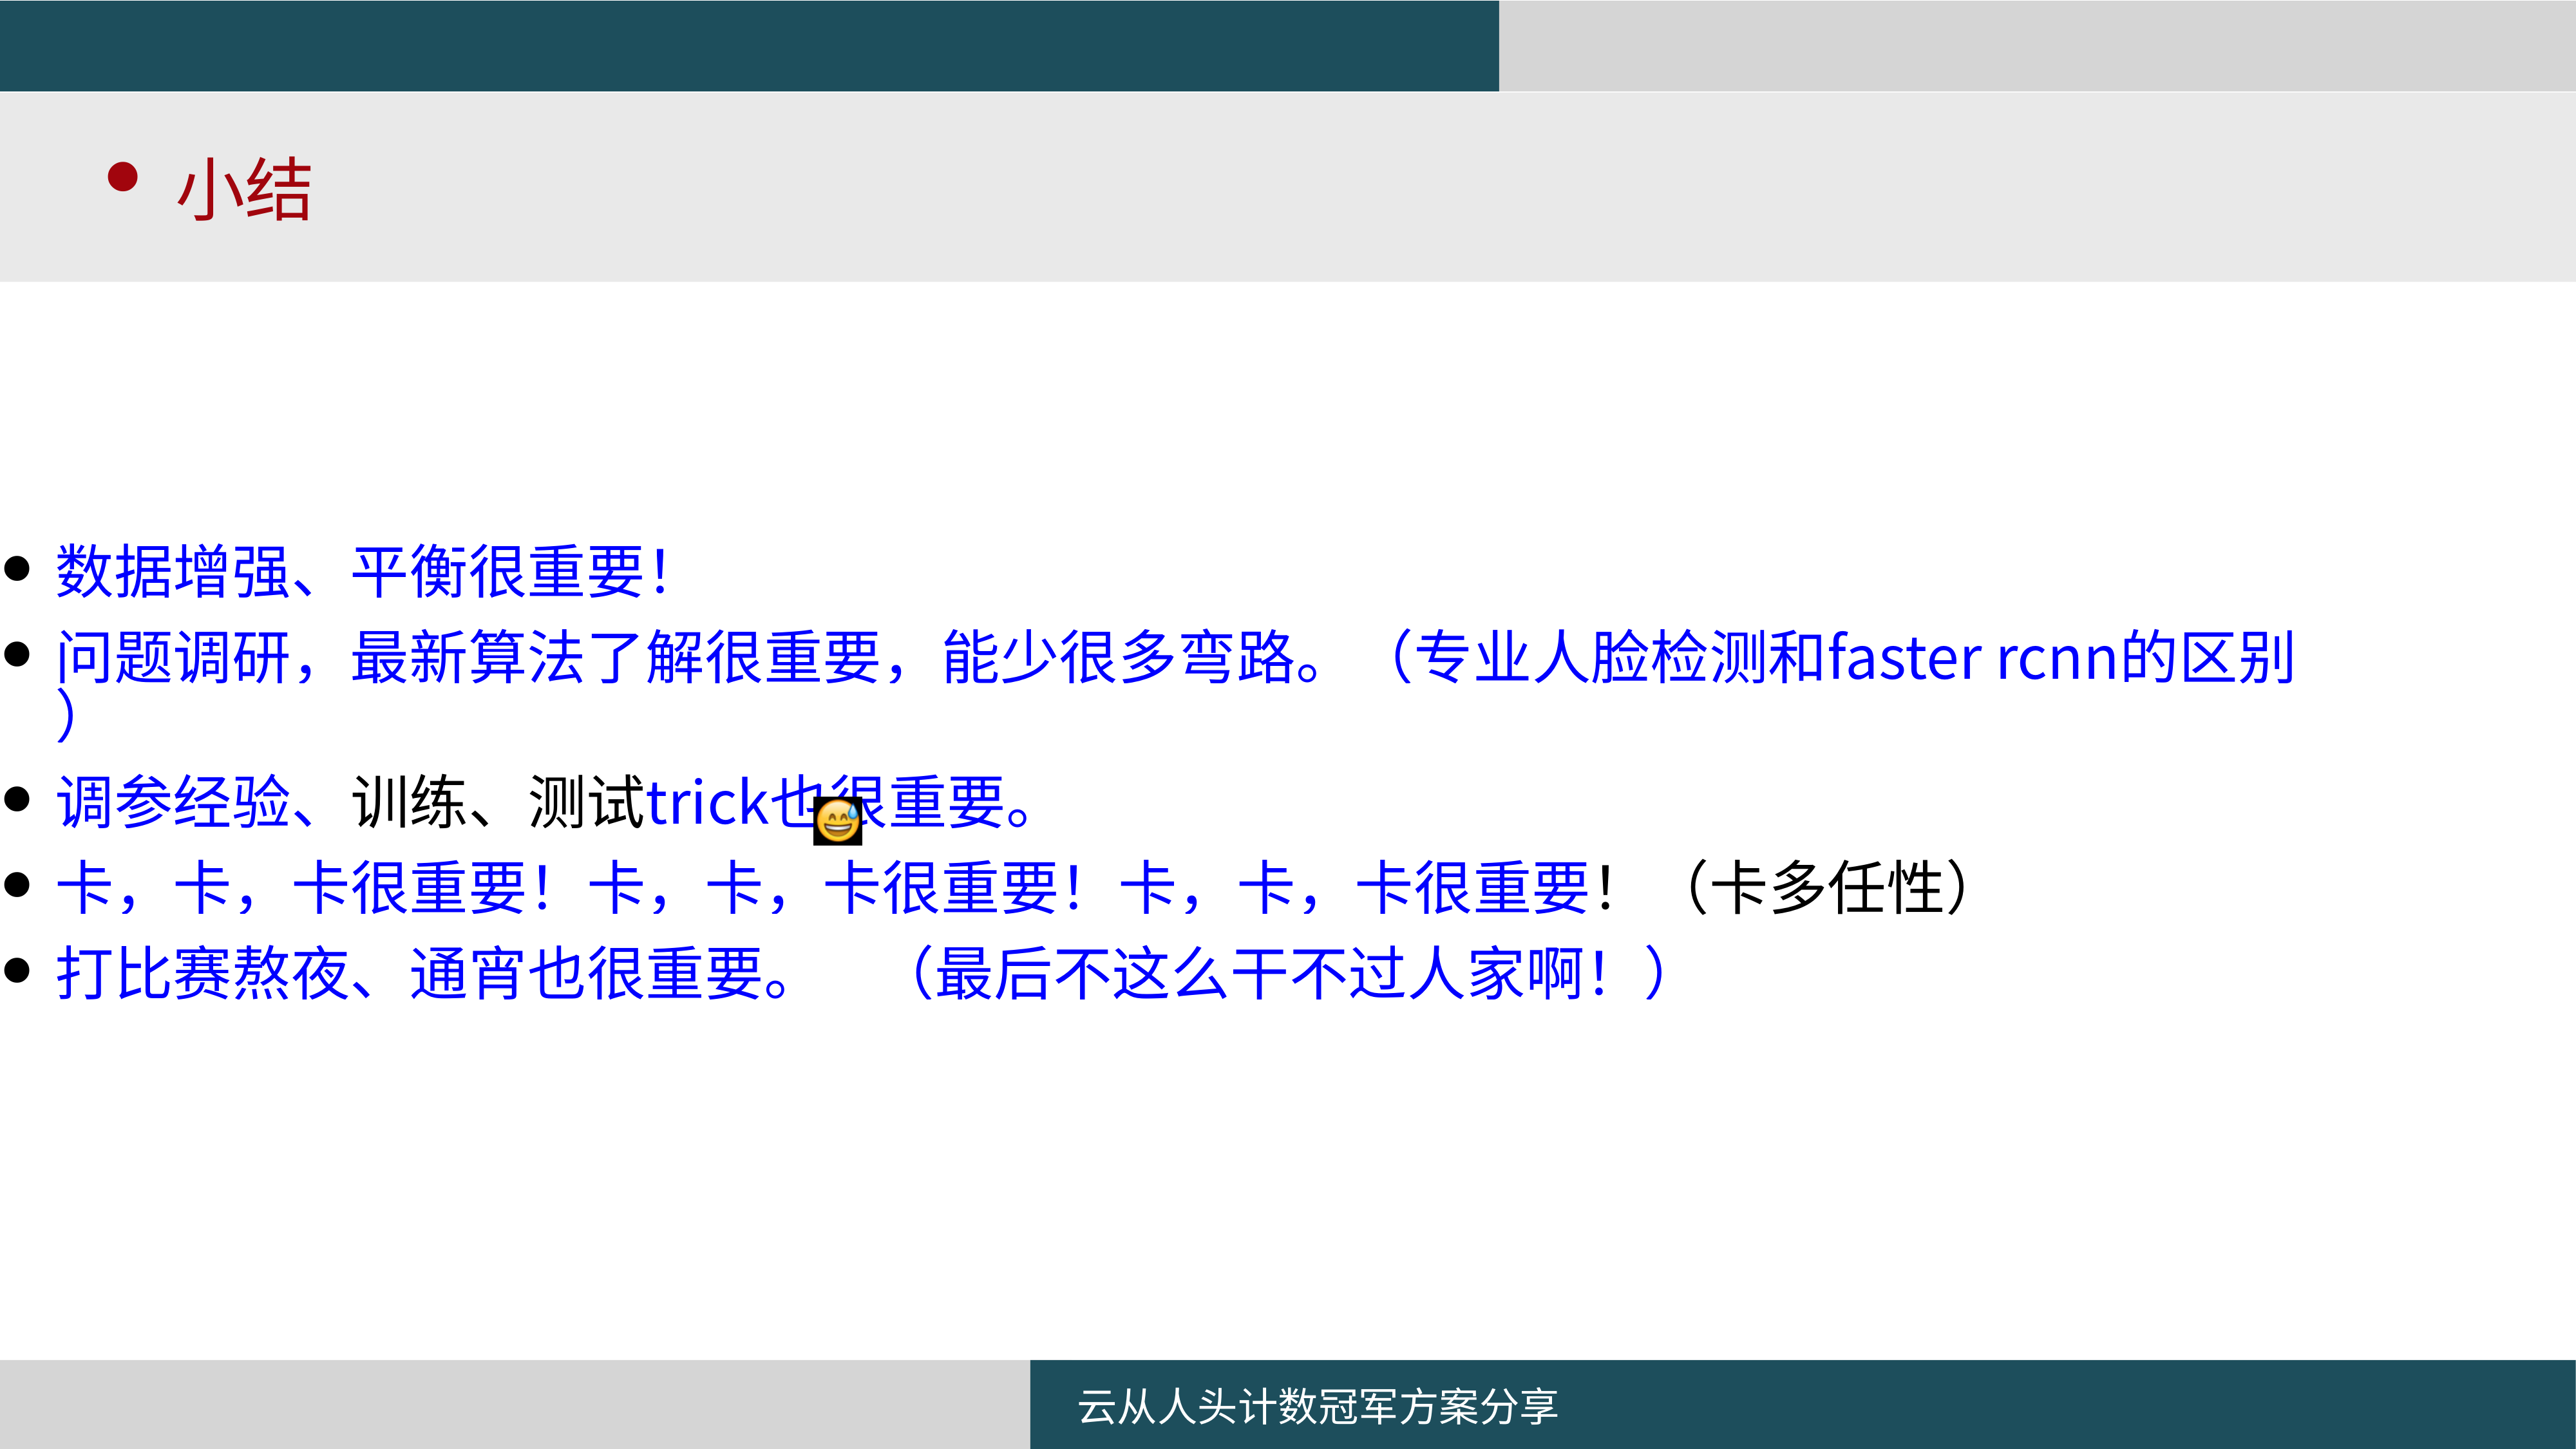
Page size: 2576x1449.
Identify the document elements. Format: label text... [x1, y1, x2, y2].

text_box [1499, 1, 2576, 91]
text_box 小结 [103, 103, 483, 271]
picture [813, 796, 862, 846]
text_box [0, 1, 1499, 91]
text_box [0, 1359, 1030, 1449]
text_box [1030, 1359, 2576, 1449]
text_box 云从人头计数冠军方案分享 [1072, 1376, 1867, 1435]
text_box 数据增强、平衡很重要！ 问题调研，最新算法了解很重要，能少很多弯路。（专业人脸检测和faster rcnn的区别） 调参经验、训练、测试trick也很重要。 卡，卡，卡很重要！卡，卡，卡很重要！卡，卡，卡很重要！（卡多任性） 打比赛熬夜、通宵也很重要。 （最后不这么干不过人家啊！） [0, 482, 2324, 1159]
text_box [0, 92, 2576, 282]
